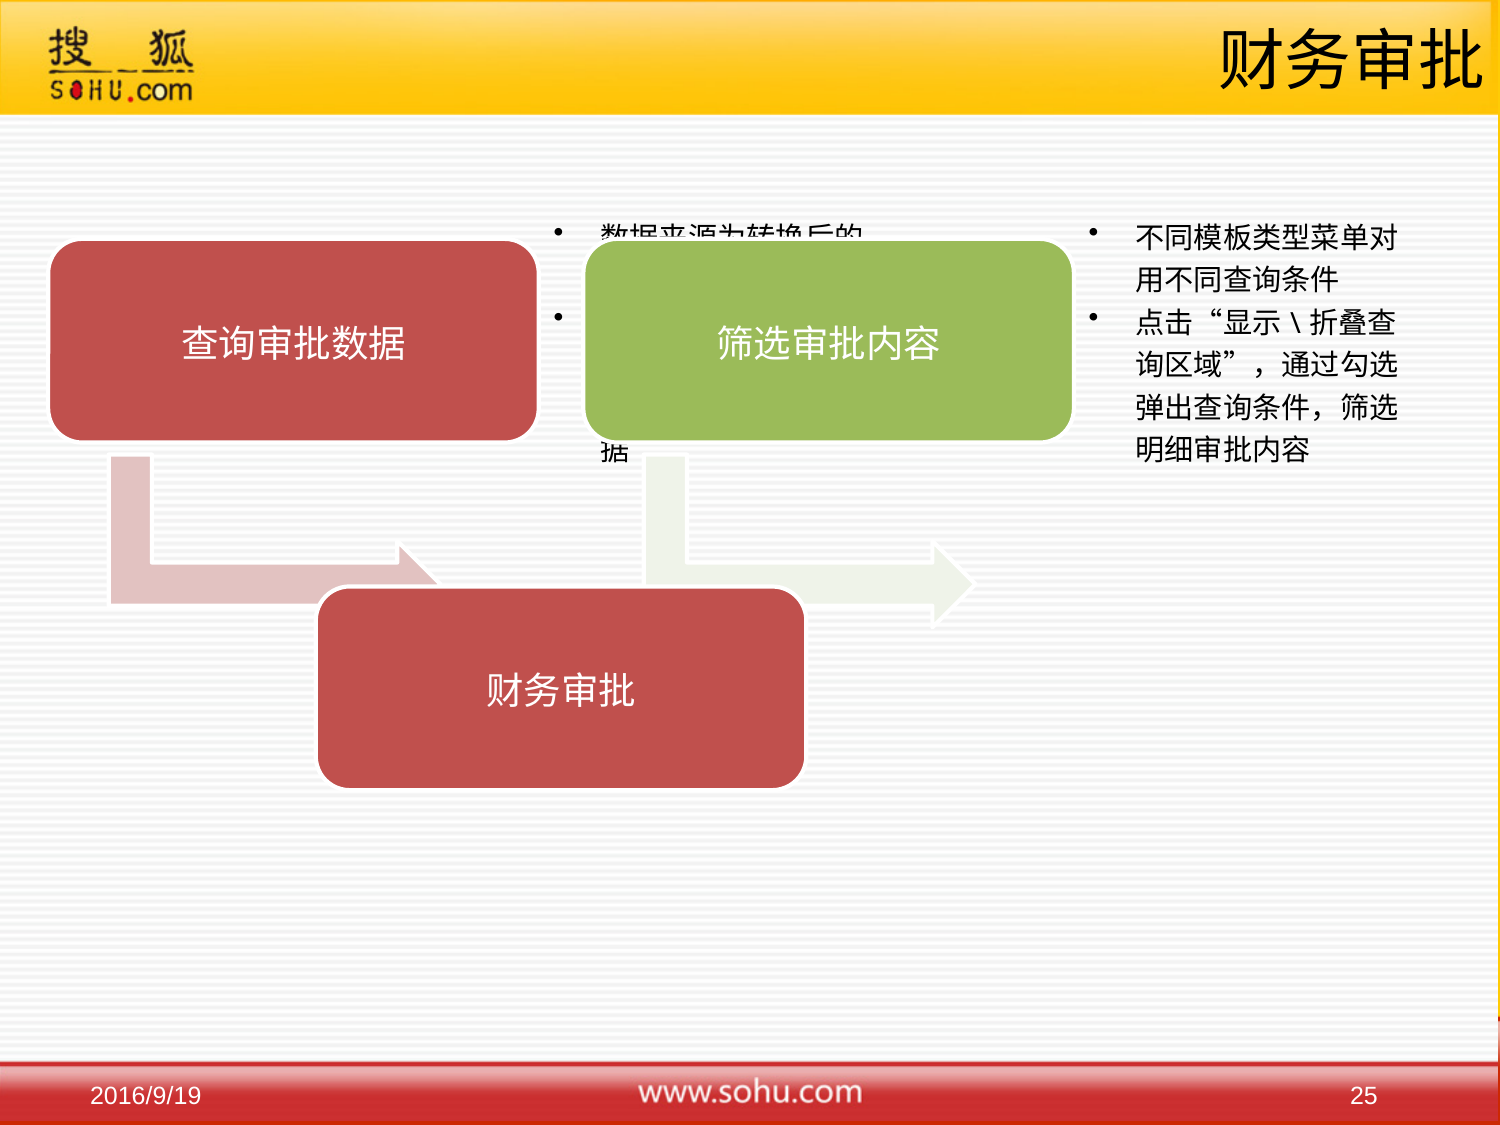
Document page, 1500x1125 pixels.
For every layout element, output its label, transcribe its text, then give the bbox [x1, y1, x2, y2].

slide_number 25 [1042, 1065, 1393, 1125]
picture [0, 0, 1500, 1125]
title 财务审批 [515, 0, 1500, 118]
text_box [47, 227, 1447, 895]
